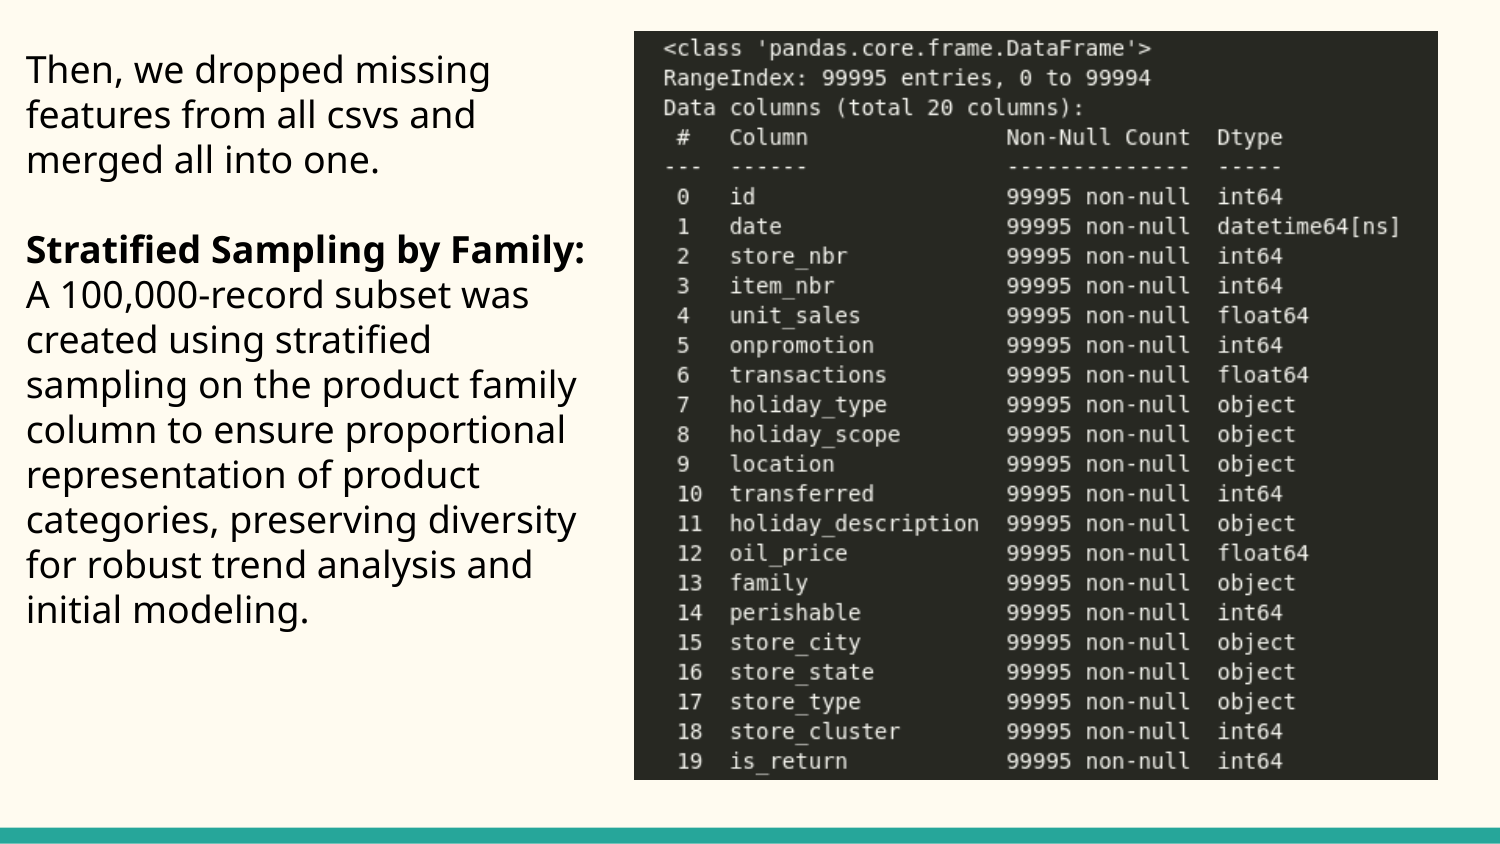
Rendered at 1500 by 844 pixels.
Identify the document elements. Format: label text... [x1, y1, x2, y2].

text_box Then, we dropped missing features from all csvs and merged all into one. Stratified Sampling by Family: A 100,000-record subset was created using stratified sampling on the product family column to ensure proportional representation of product categories, preserving diversity for robust trend analysis and initial modeling. [10, 31, 605, 768]
picture [633, 31, 1438, 781]
